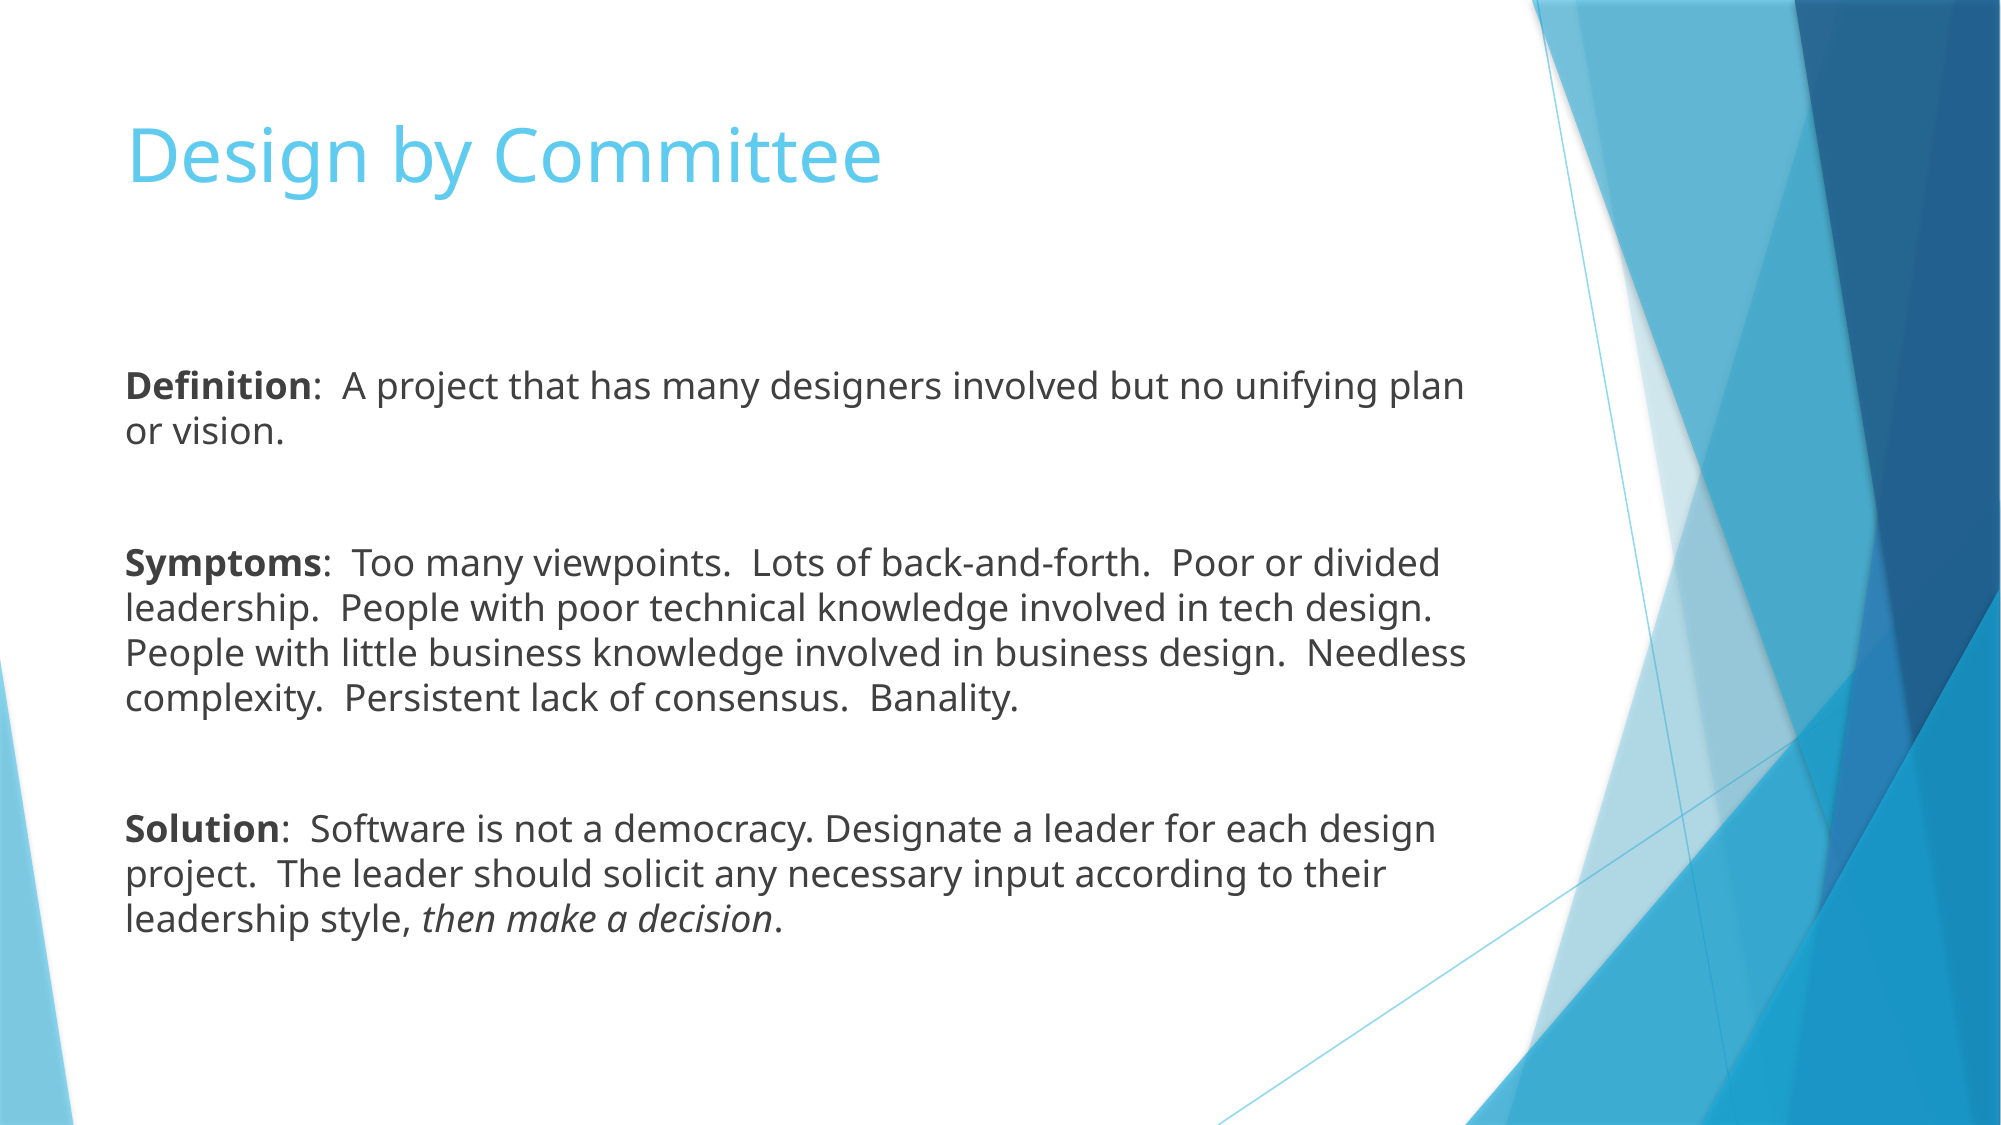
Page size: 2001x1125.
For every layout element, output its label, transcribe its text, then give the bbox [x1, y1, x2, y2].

title Design by Committee [111, 99, 1522, 317]
list Definition: A project that has many designers involved but no unifying plan or vision. Symptoms: Too many viewpoints. Lots of back-and-forth. Poor or divided leadership. People with poor technical knowledge involved in tech design. People with little business knowledge involved in business design. Needless complexity. Persistent lack of consensus. Banality. Solution: Software is not a democracy. Designate a leader for each design project. The leader should solicit any necessary input according to their leadership style, then make a decision. [109, 354, 1520, 992]
